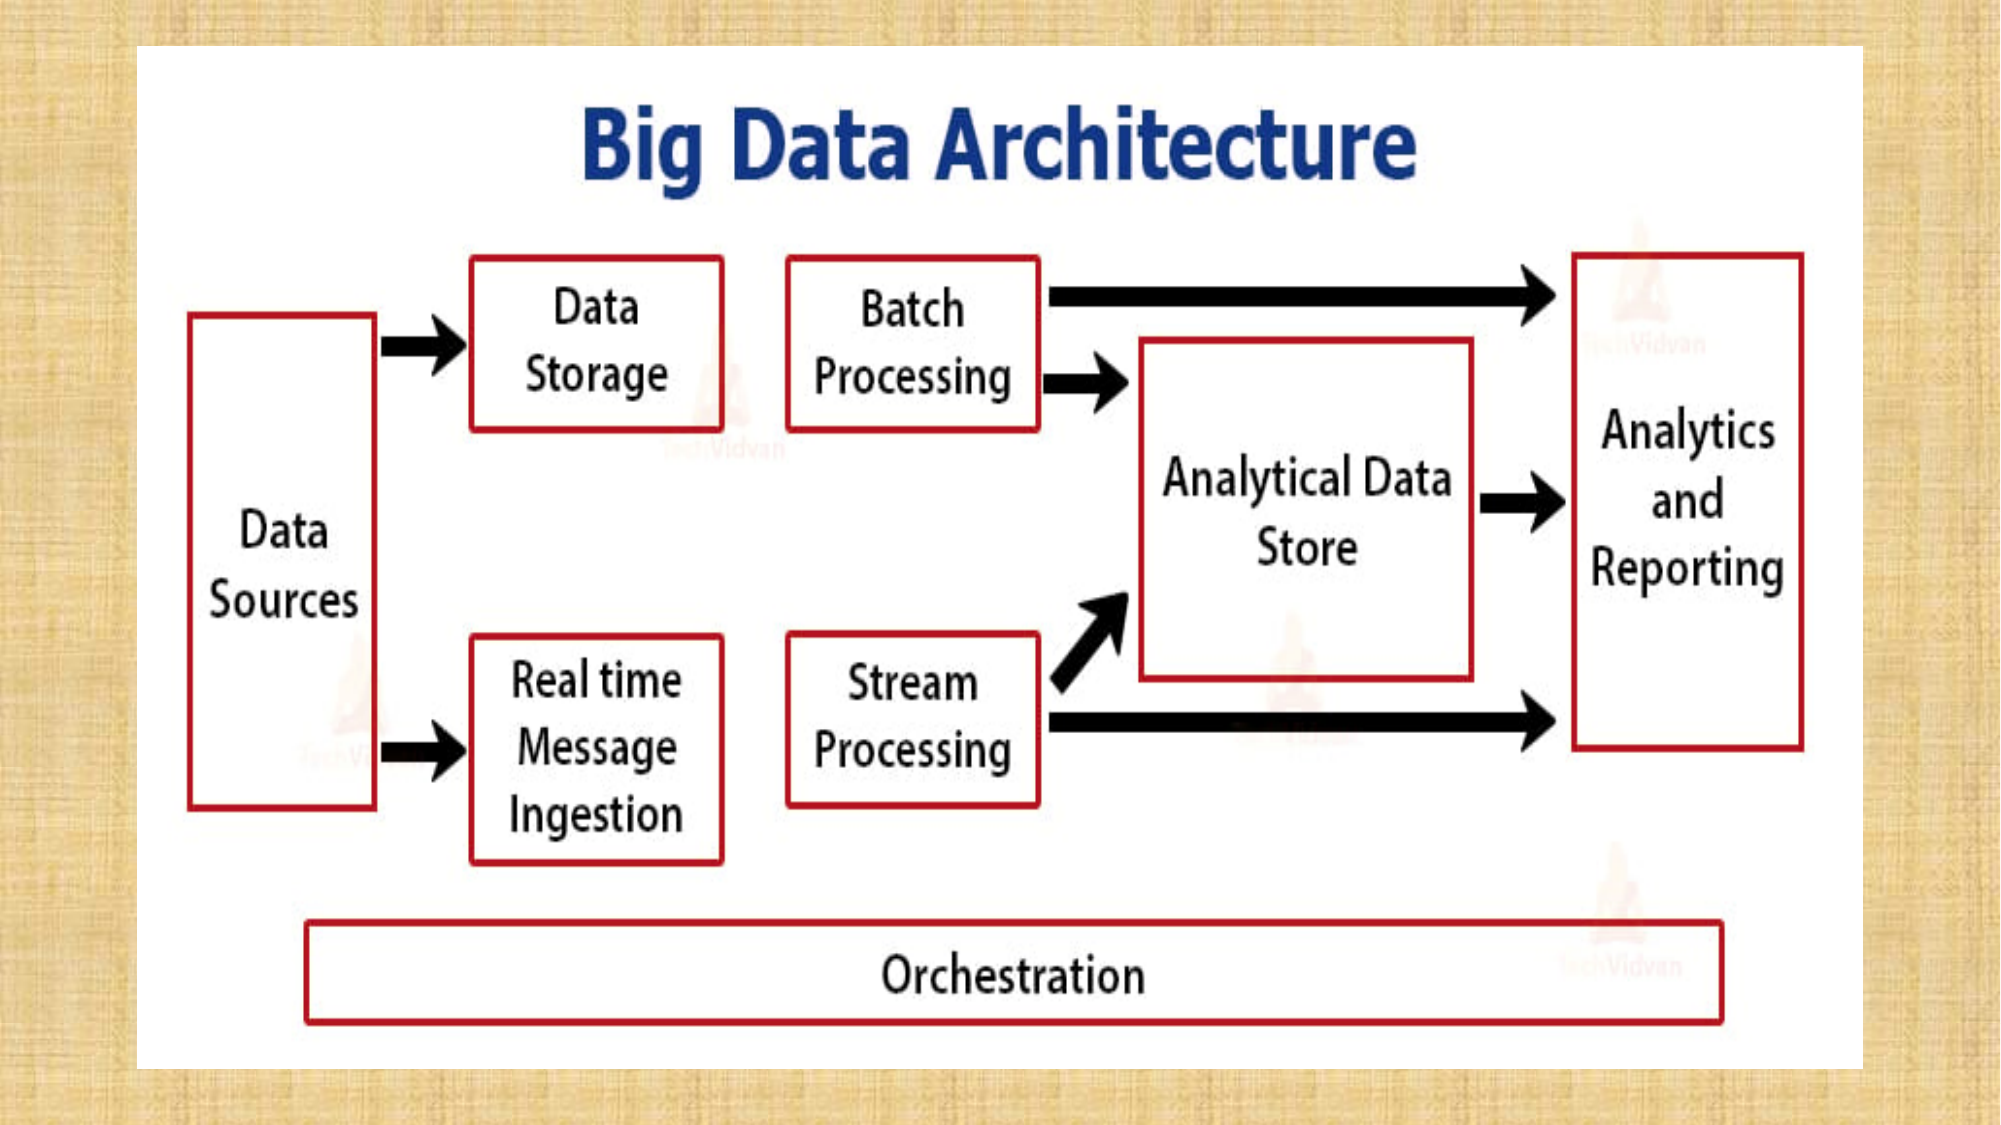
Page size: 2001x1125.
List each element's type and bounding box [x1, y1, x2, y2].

picture [0, 0, 2001, 1125]
list [137, 46, 1863, 1069]
